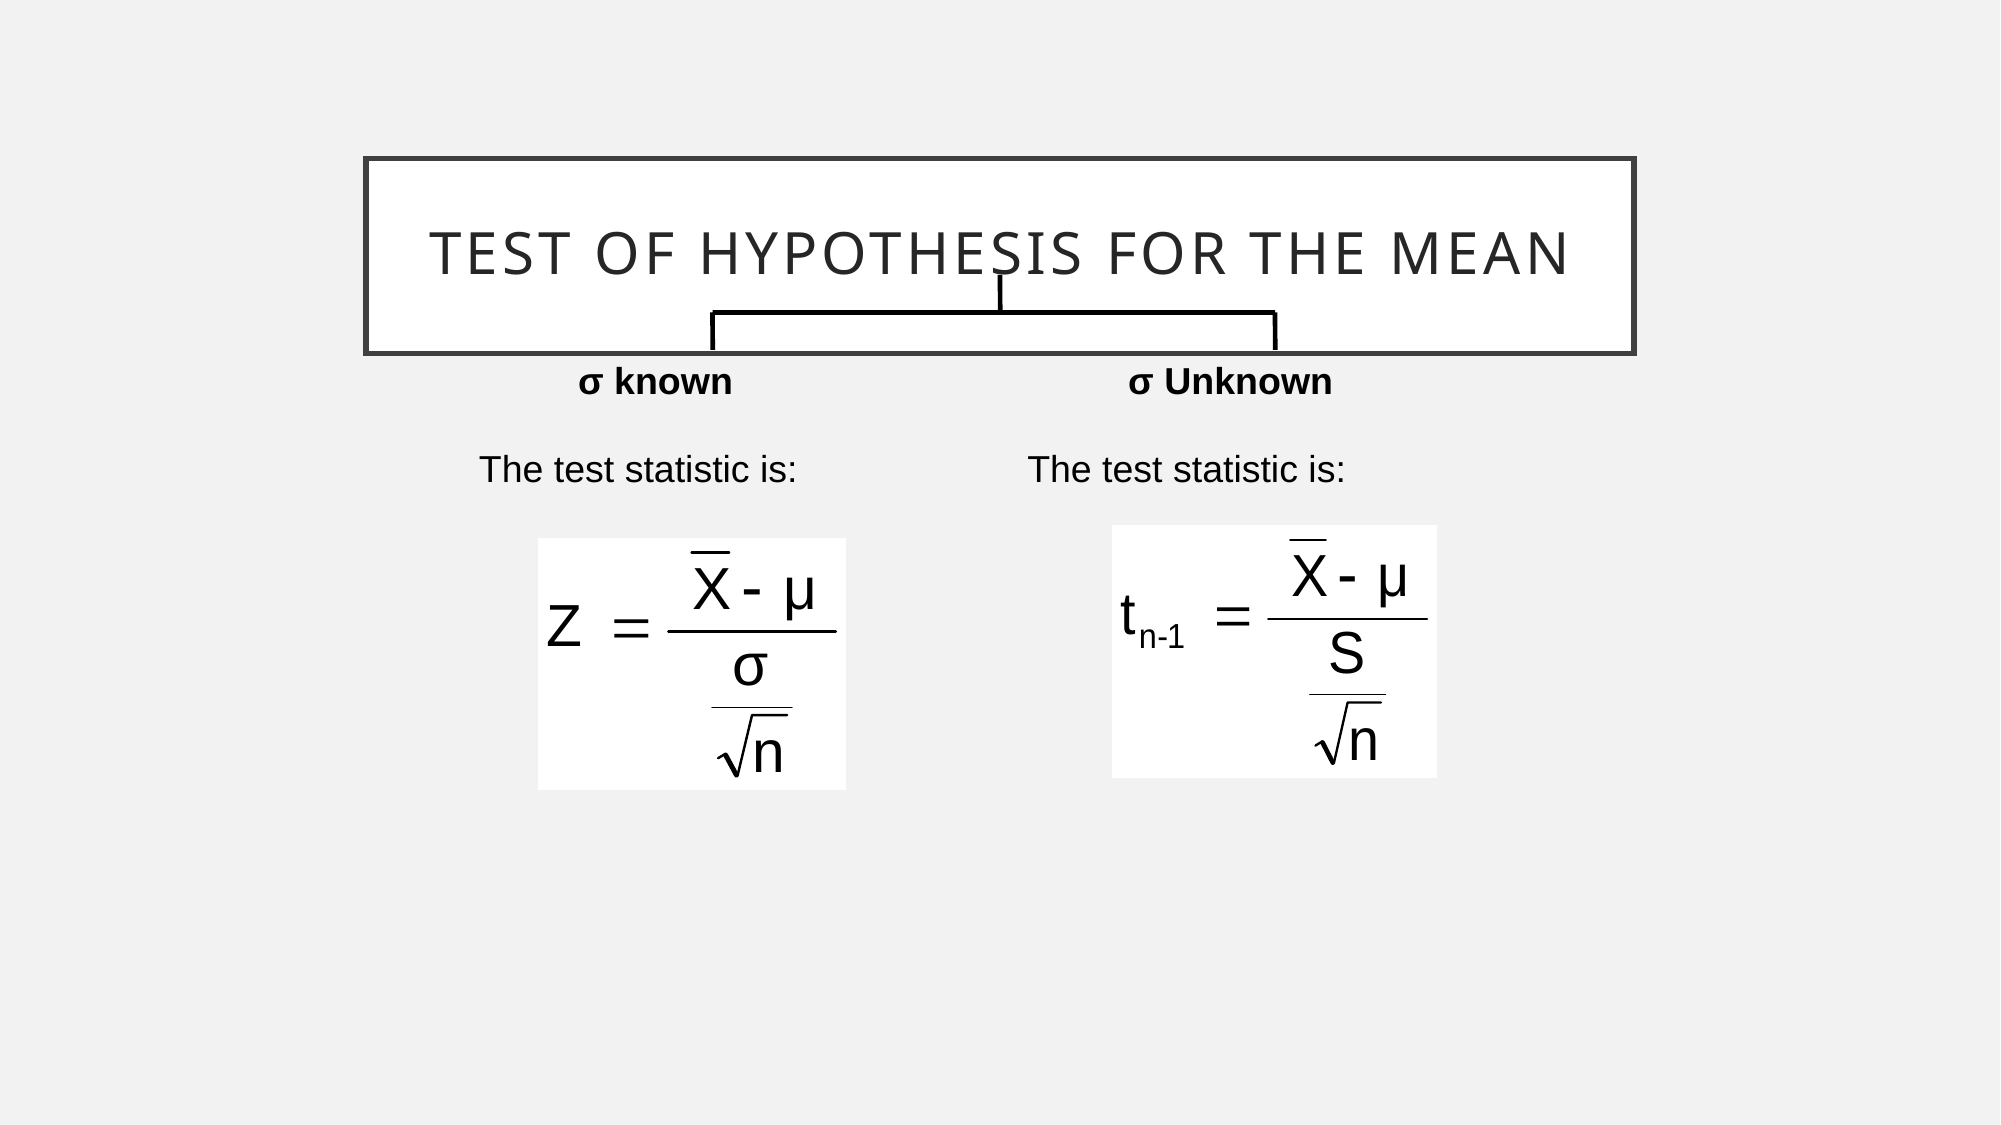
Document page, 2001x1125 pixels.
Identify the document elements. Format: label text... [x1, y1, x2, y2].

text_box The test statistic is: [464, 437, 813, 498]
list [362, 275, 1638, 1000]
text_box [1112, 524, 1438, 778]
title Test of Hypothesis for the Mean [363, 156, 1637, 275]
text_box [537, 537, 846, 791]
text_box σ known [563, 349, 749, 410]
